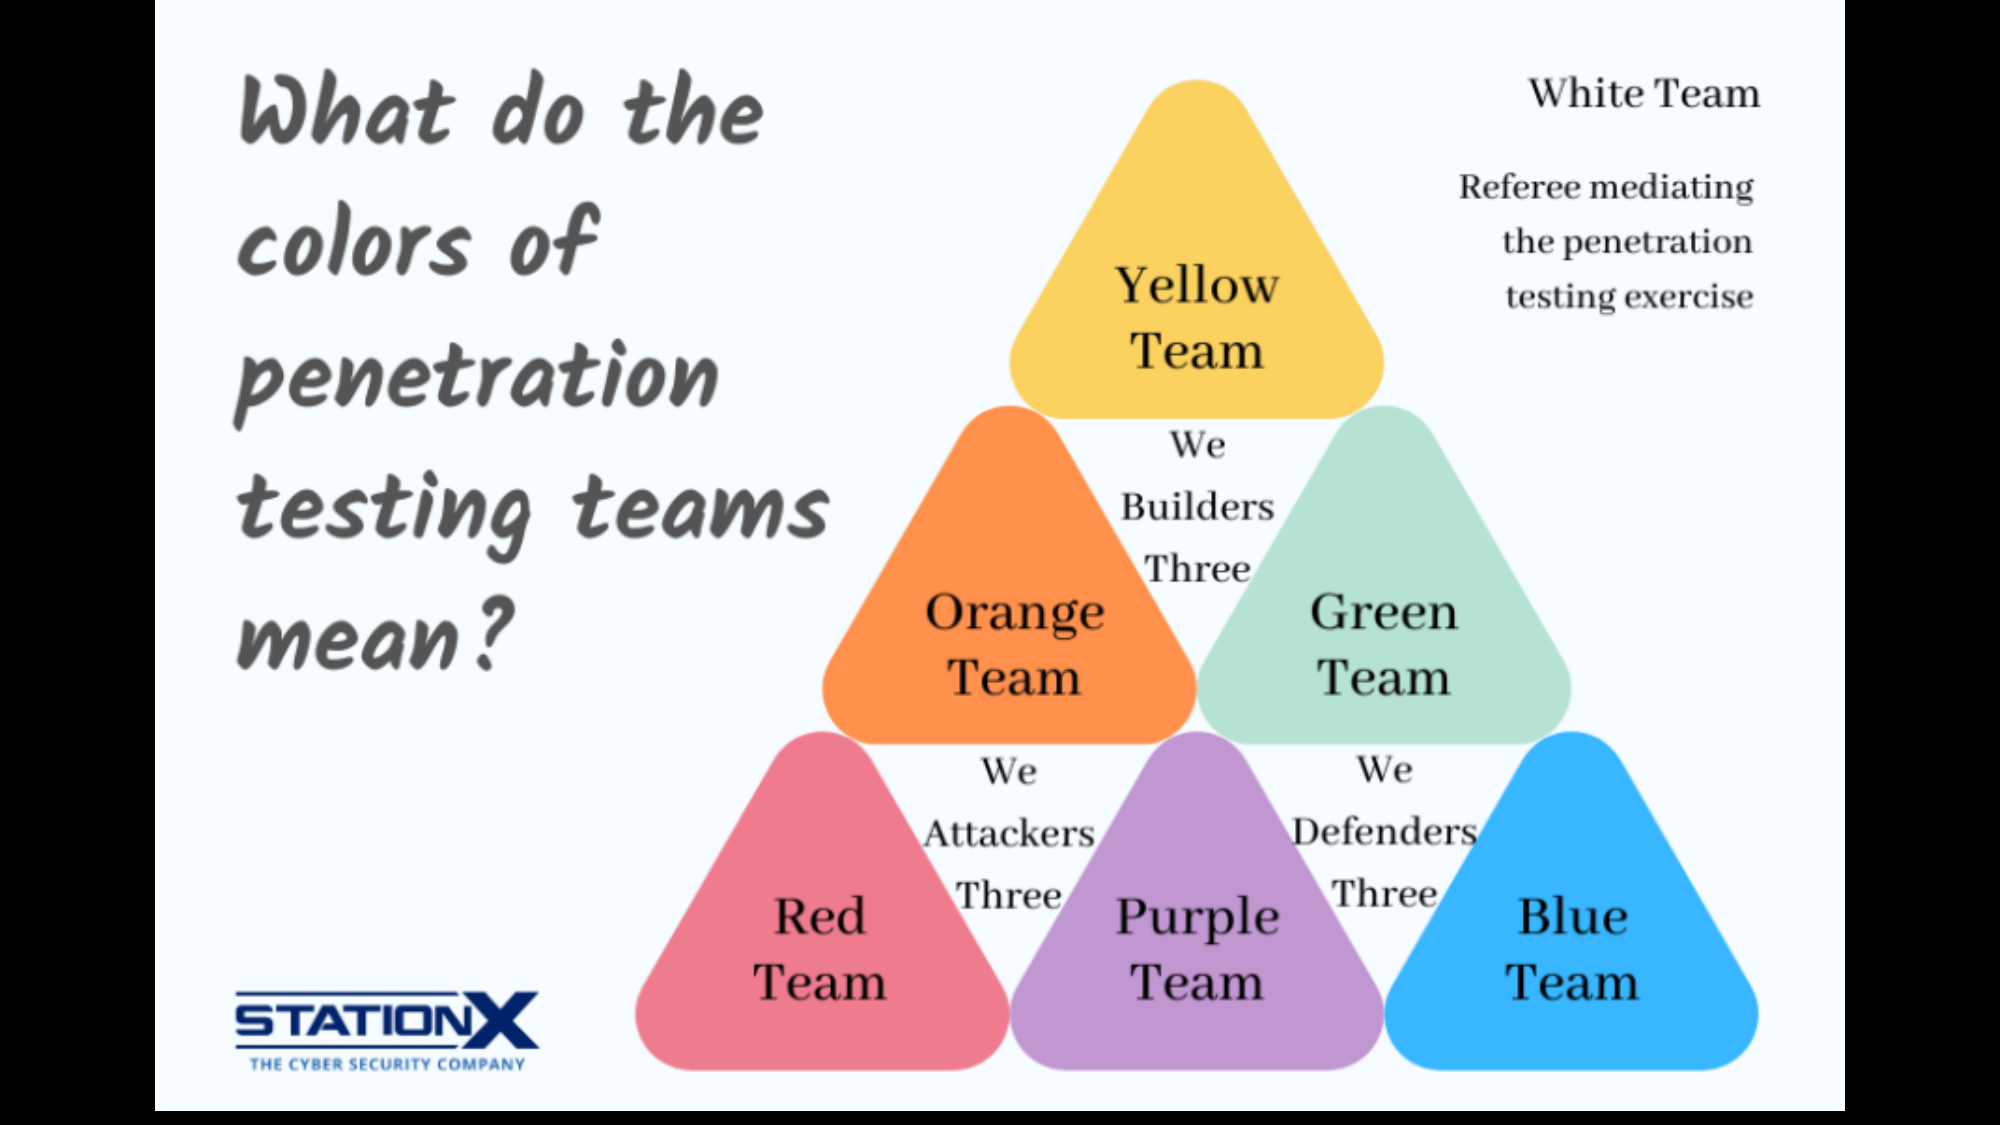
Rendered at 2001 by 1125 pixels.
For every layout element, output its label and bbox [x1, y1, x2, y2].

list [155, 0, 1845, 1111]
